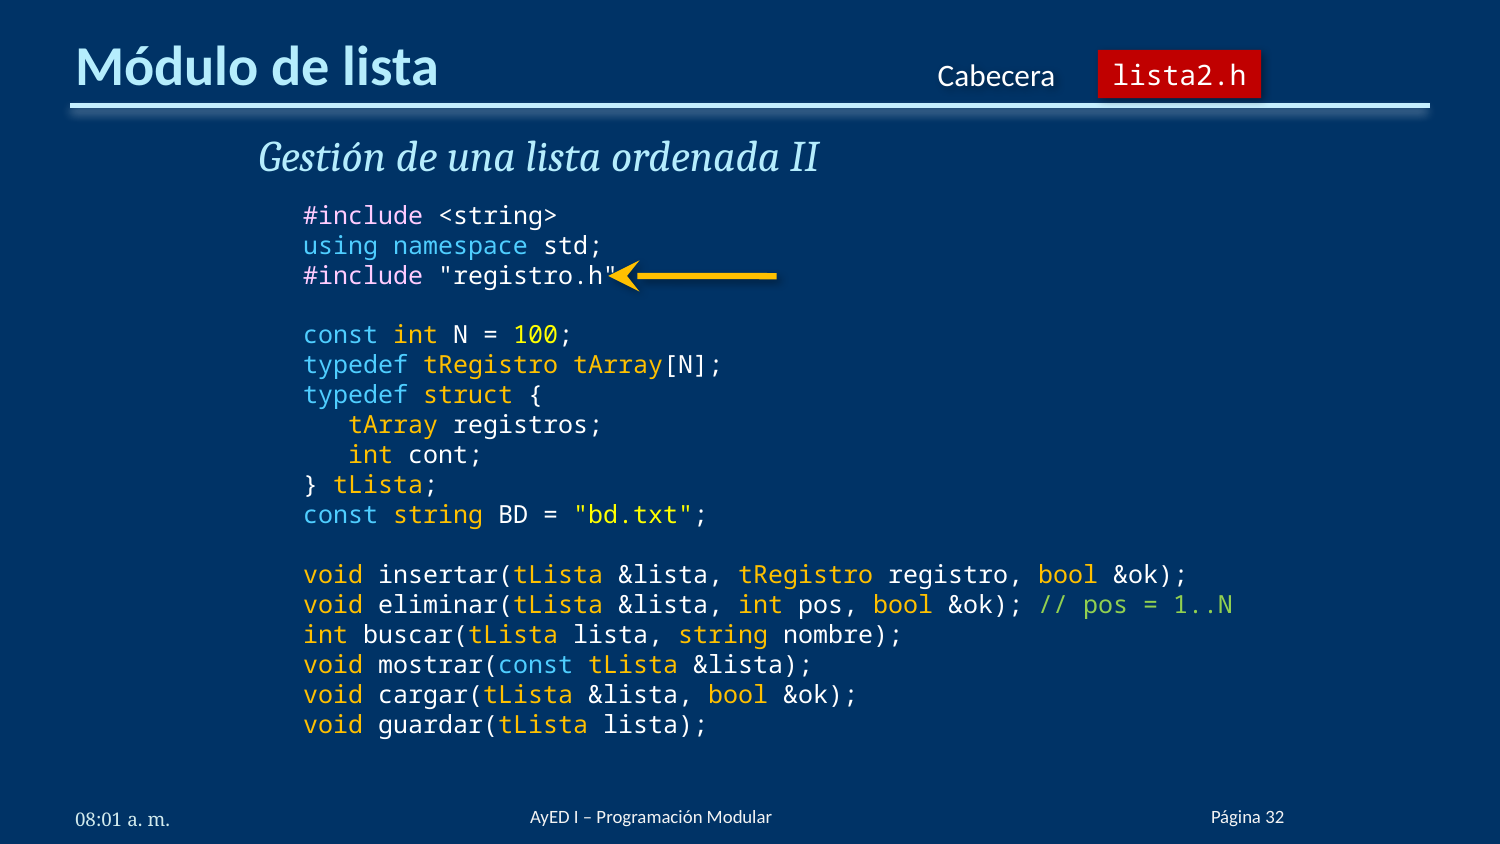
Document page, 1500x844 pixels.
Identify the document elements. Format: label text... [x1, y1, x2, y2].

title Módulo de lista [75, 35, 1425, 97]
text_box Cabecera [916, 45, 1072, 102]
list Gestión de una lista ordenada II #include <string> using namespace std; #include "registro.h" const int N = 100; typedef tRegistro tArray[N]; typedef struct { tArray registros; int cont; } tLista; const string BD = "bd.txt"; void insertar(tLista &lista, tRegistro registro, bool &ok); void eliminar(tLista &lista, int pos, bool &ok); // pos = 1..N int buscar(tLista lista, string nombre); void mostrar(const tLista &lista); void cargar(tLista &lista, bool &ok); void guardar(tLista lista); [243, 120, 1273, 750]
text_box lista2.h [1096, 48, 1263, 100]
slide_number Página 32 [1136, 782, 1285, 827]
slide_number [75, 788, 425, 833]
footer AyED I – Programación Modular [529, 782, 1046, 827]
